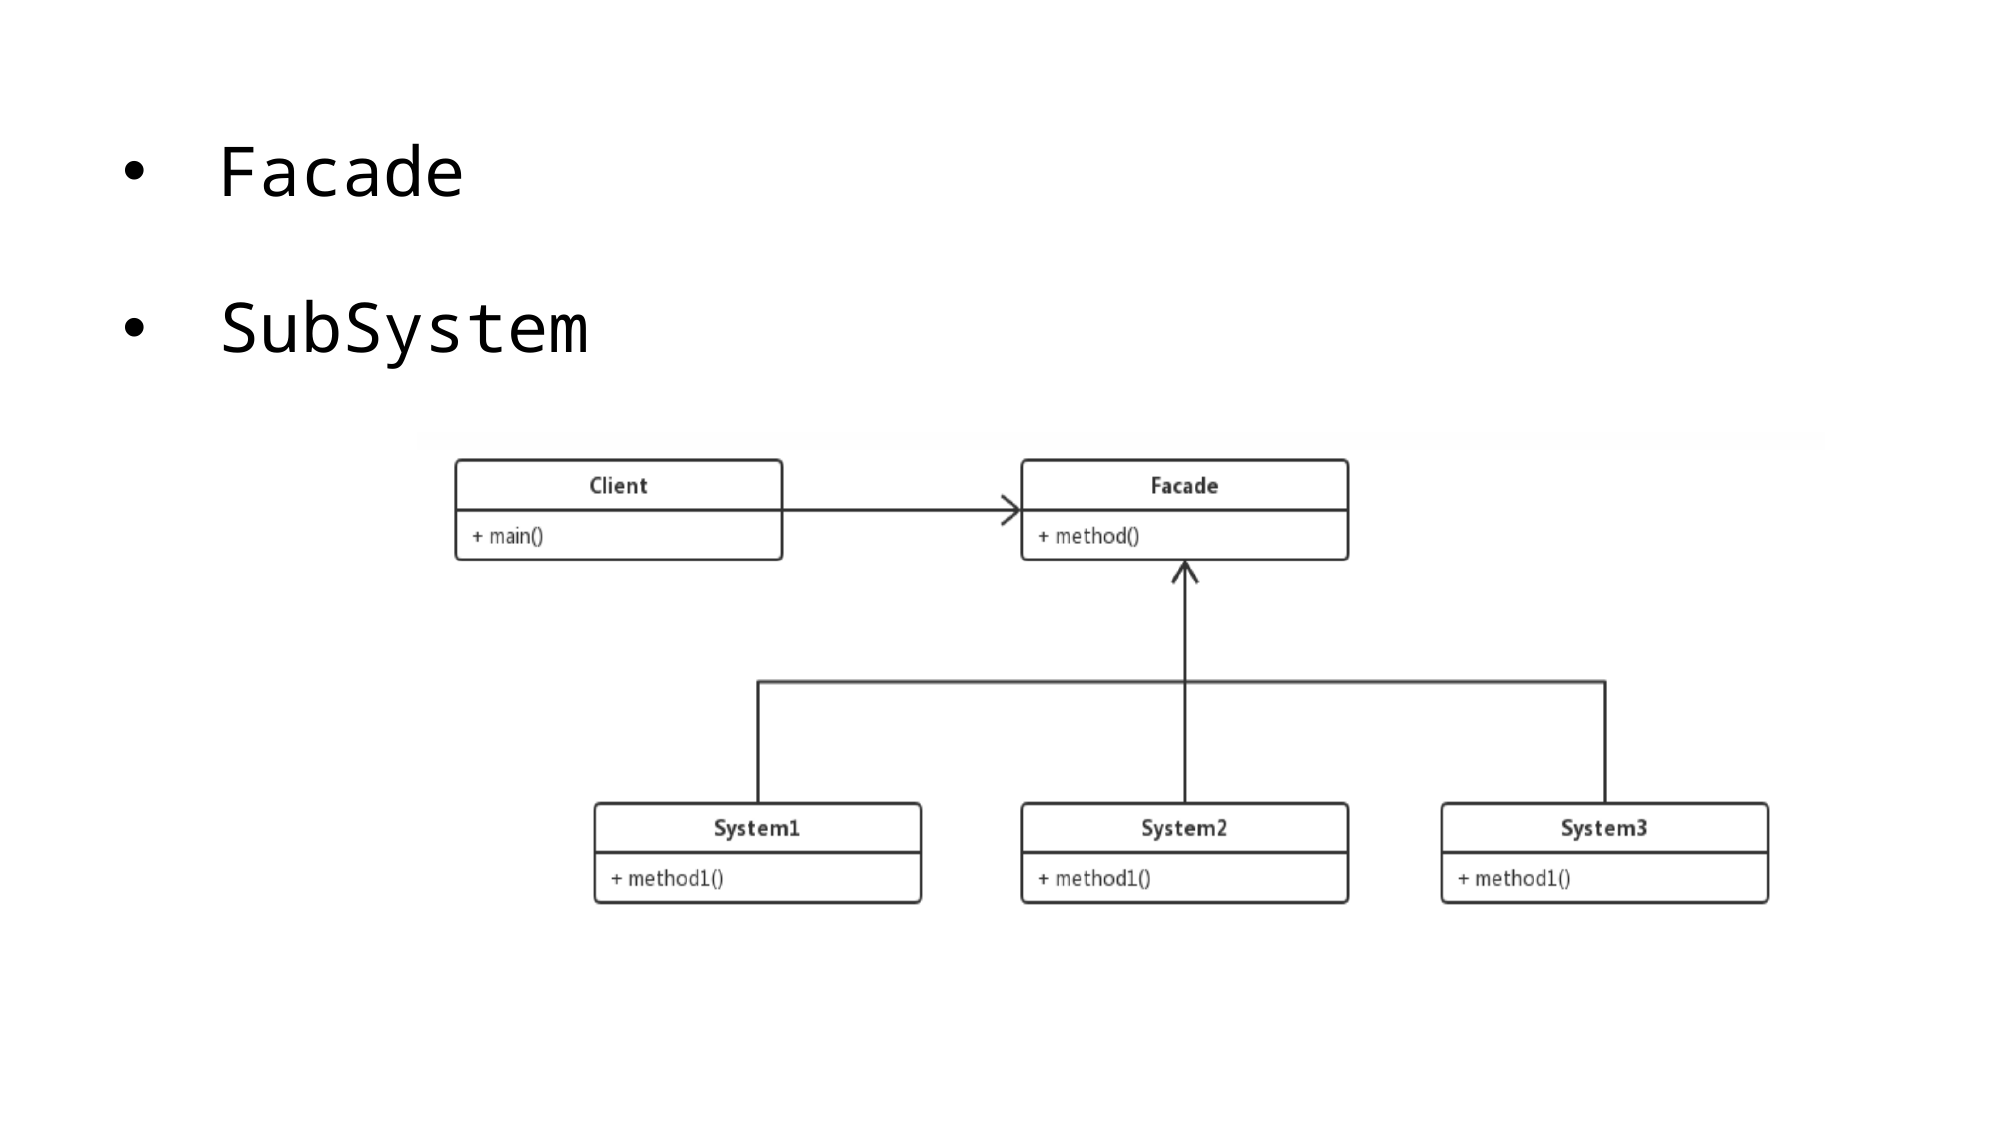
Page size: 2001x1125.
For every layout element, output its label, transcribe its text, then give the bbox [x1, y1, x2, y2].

picture [417, 432, 1825, 946]
text_box Facade SubSystem [107, 55, 672, 449]
